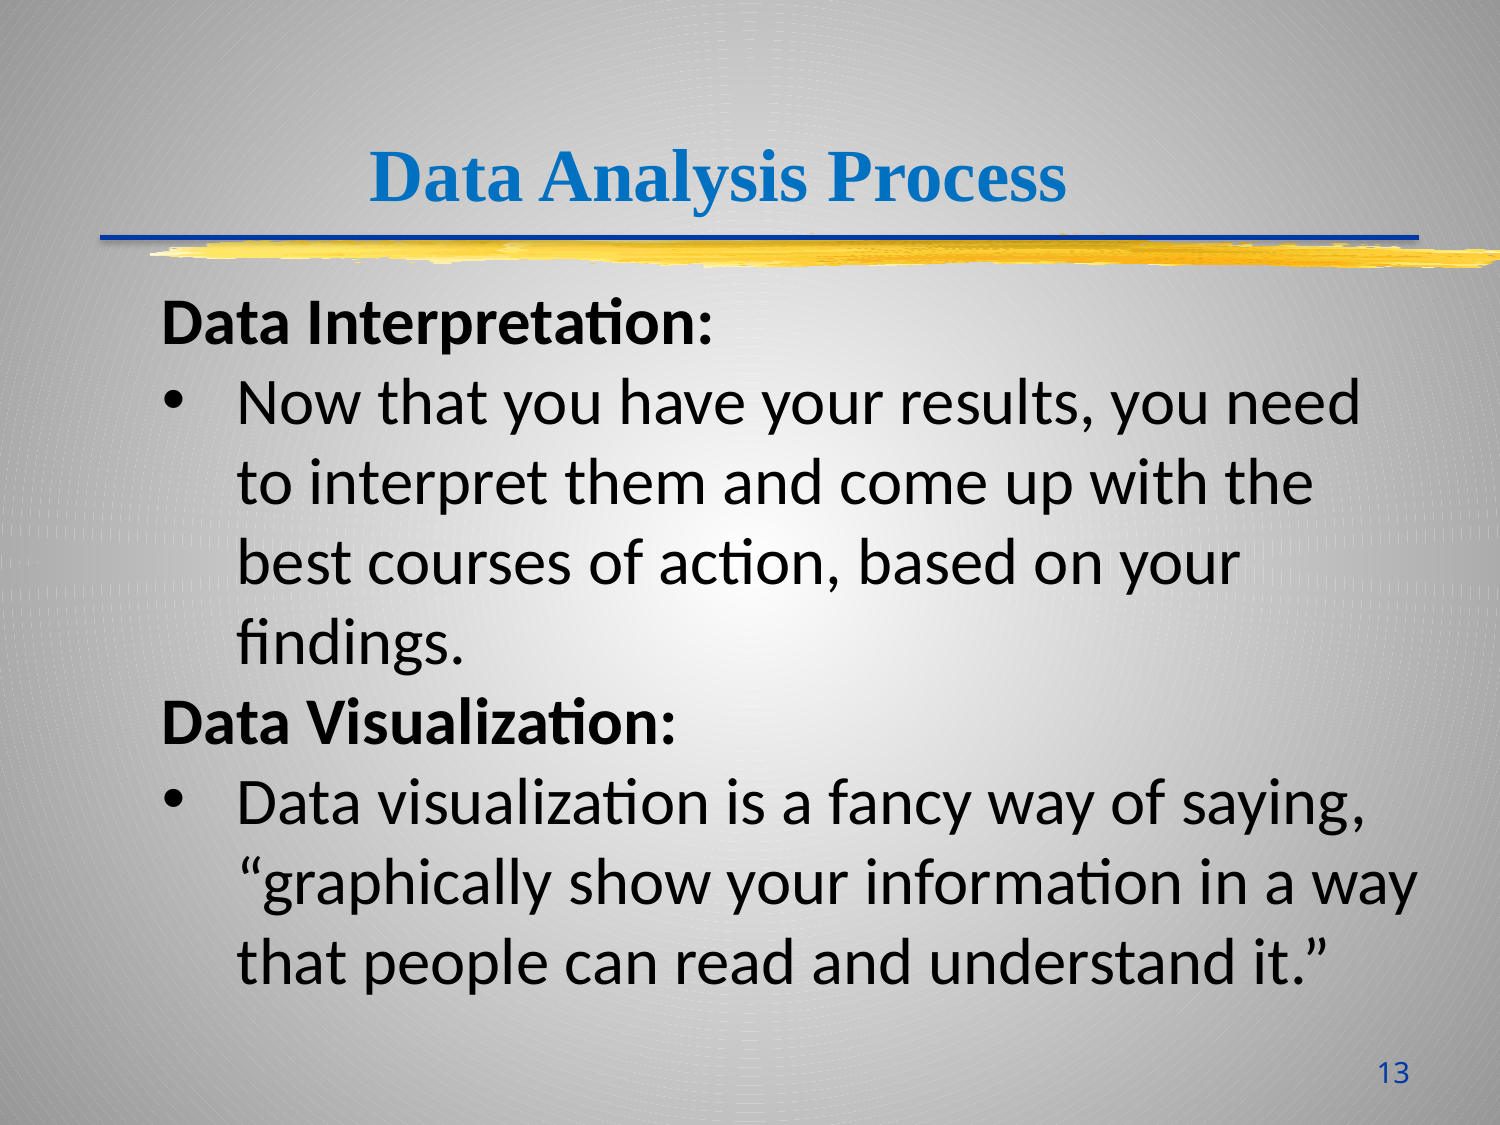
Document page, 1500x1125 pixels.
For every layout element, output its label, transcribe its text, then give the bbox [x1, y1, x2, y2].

picture [150, 228, 1500, 276]
text_box 13 [1074, 1012, 1425, 1073]
text_box Data Interpretation: Now that you have your results, you need to interpret them and come up with the best courses of action, based on your findings. Data Visualization: Data visualization is a fancy way of saying, “graphically show your information in a way that people can read and understand it.” [147, 270, 1438, 1005]
text_box Data Analysis Process [0, 118, 1438, 224]
